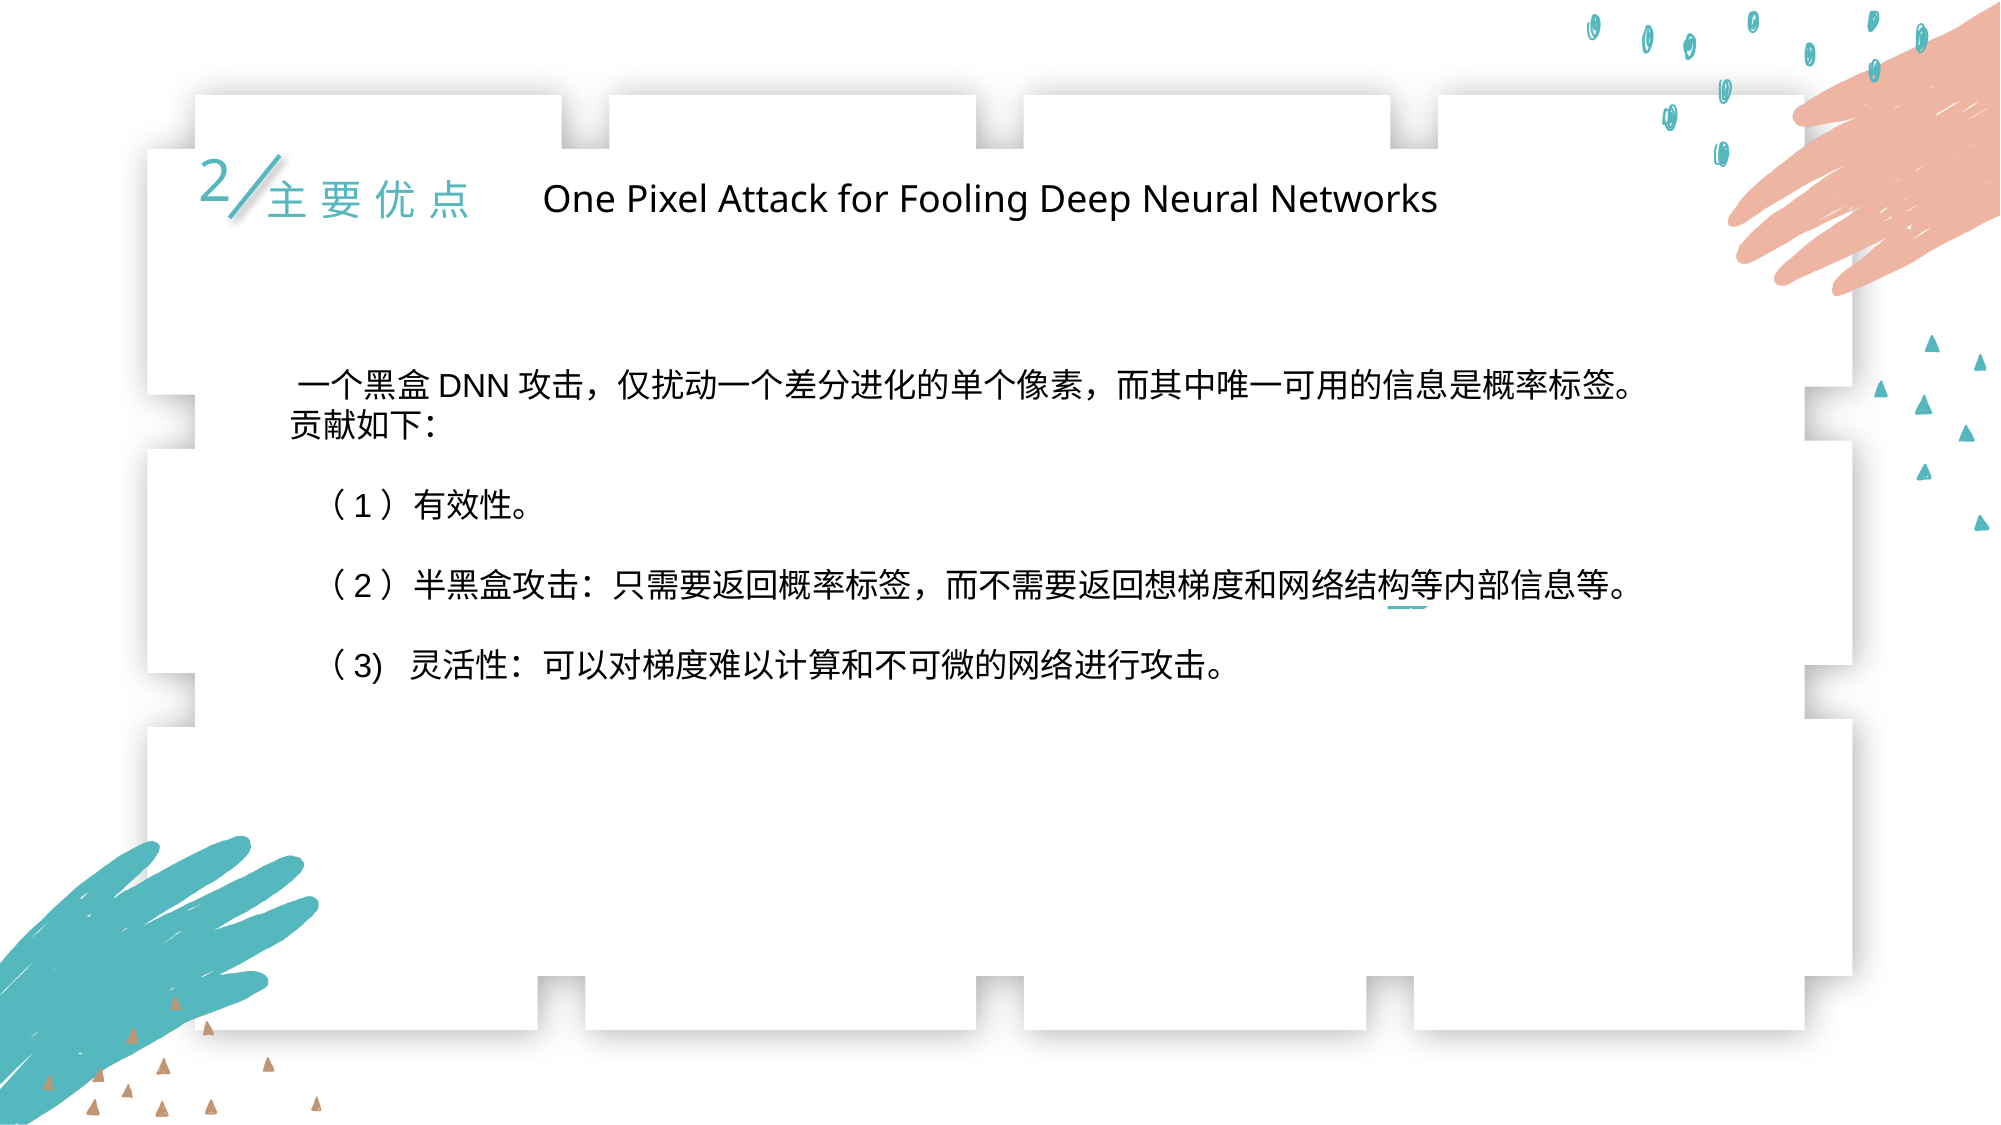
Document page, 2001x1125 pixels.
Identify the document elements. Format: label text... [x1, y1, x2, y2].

text_box One Pixel Attack for Fooling Deep Neural Networks [527, 167, 1718, 272]
picture [0, 609, 513, 1125]
text_box 主要优点 [249, 167, 501, 233]
text_box 2 [181, 136, 307, 241]
picture [1387, 0, 2001, 610]
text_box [229, 155, 280, 218]
text_box 一个黑盒DNN攻击，仅扰动一个差分进化的单个像素，而其中唯一可用的信息是概率标签。 贡献如下： （1）有效性。 （2）半黑盒攻击：只需要返回概率标签，而不需要返回想梯度和网络结构等内部信息等。 （3) 灵活性：可以对梯度难以计算和不可微的网络进行攻击。 [229, 357, 1681, 692]
